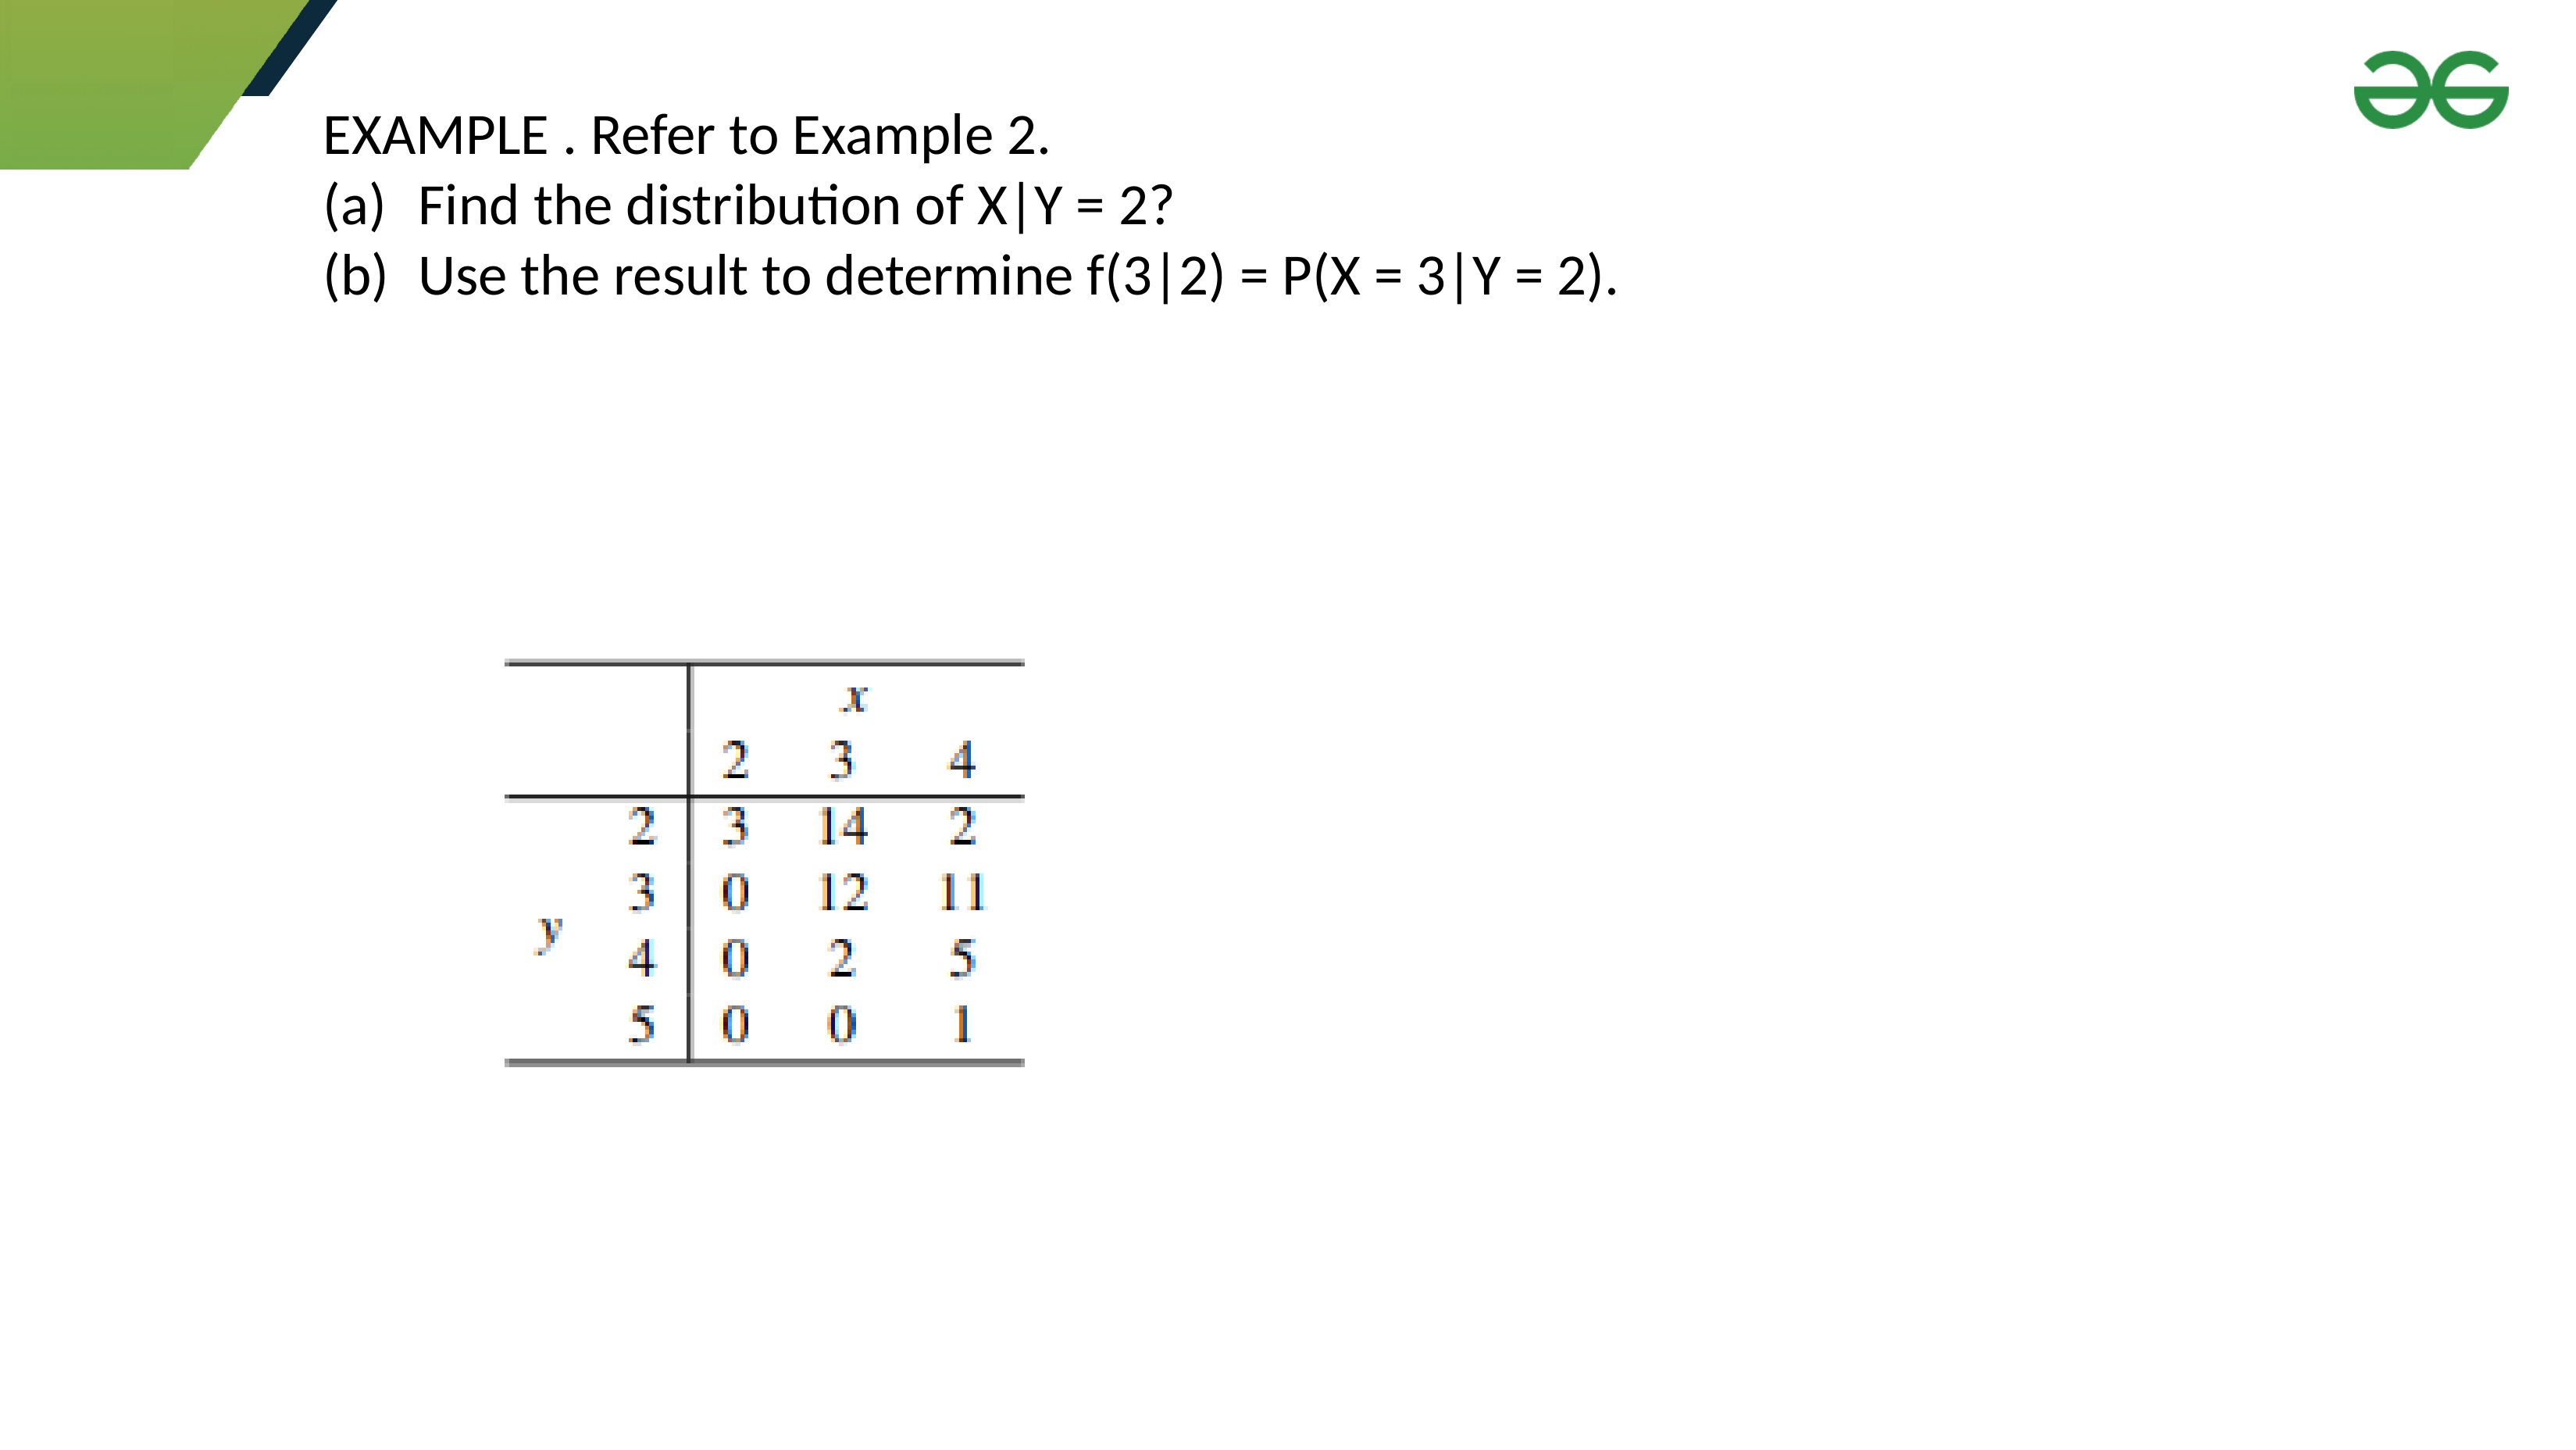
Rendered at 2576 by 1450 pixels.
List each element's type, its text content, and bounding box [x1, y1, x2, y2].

picture [2353, 50, 2509, 130]
picture [0, 0, 309, 170]
picture [448, 625, 1161, 1121]
text_box EXAMPLE . Refer to Example 2. Find the distribution of X|Y = 2? Use the result to determine f(3|2) = P(X = 3|Y = 2). [311, 90, 2099, 312]
